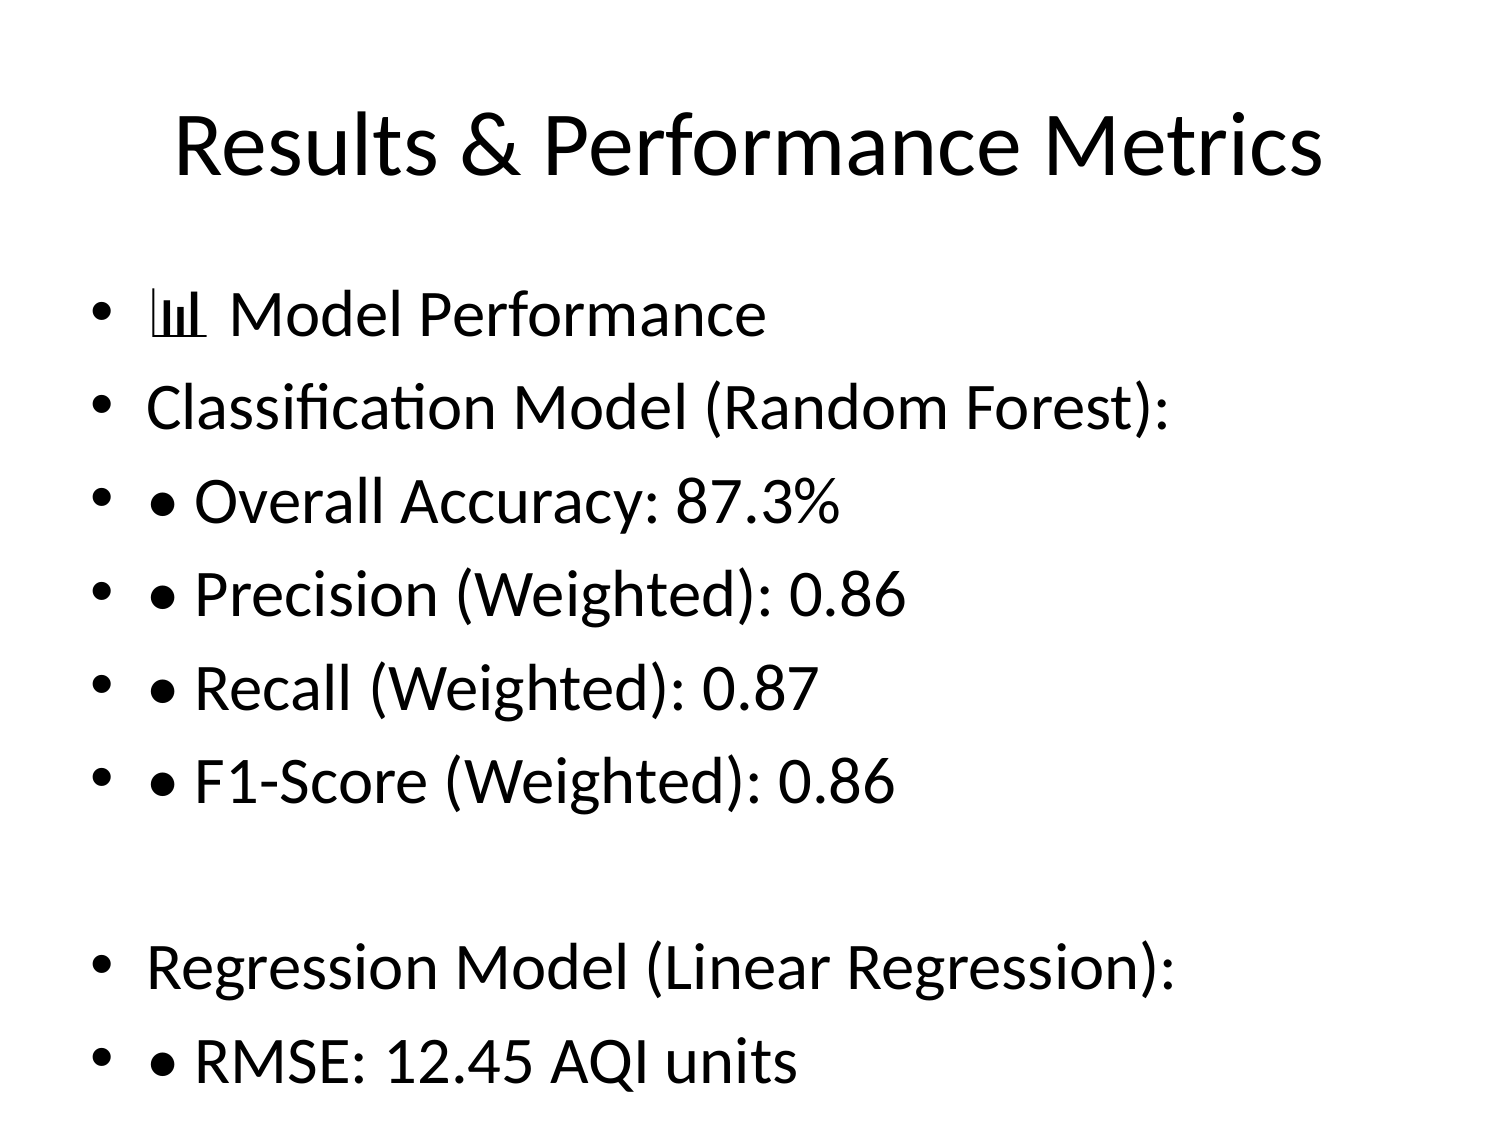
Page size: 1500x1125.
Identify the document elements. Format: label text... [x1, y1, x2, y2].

list 📊 Model Performance Classification Model (Random Forest): • Overall Accuracy: 87.3% • Precision (Weighted): 0.86 • Recall (Weighted): 0.87 • F1-Score (Weighted): 0.86 Regression Model (Linear Regression): • RMSE: 12.45 AQI units • MAE: 9.23 AQI units • R² Score: 0.82 • Mean Prediction Error: ±9.23 AQI units ⚡ System Performance • Prediction API Response: < 200ms • Analytics API Response: < 500ms • Chart Rendering Time: < 1s • Page Load Time: < 2s • Concurrent Users: Up to 100 • Memory Usage: < 512MB [75, 262, 1425, 1005]
title Results & Performance Metrics [75, 45, 1425, 233]
